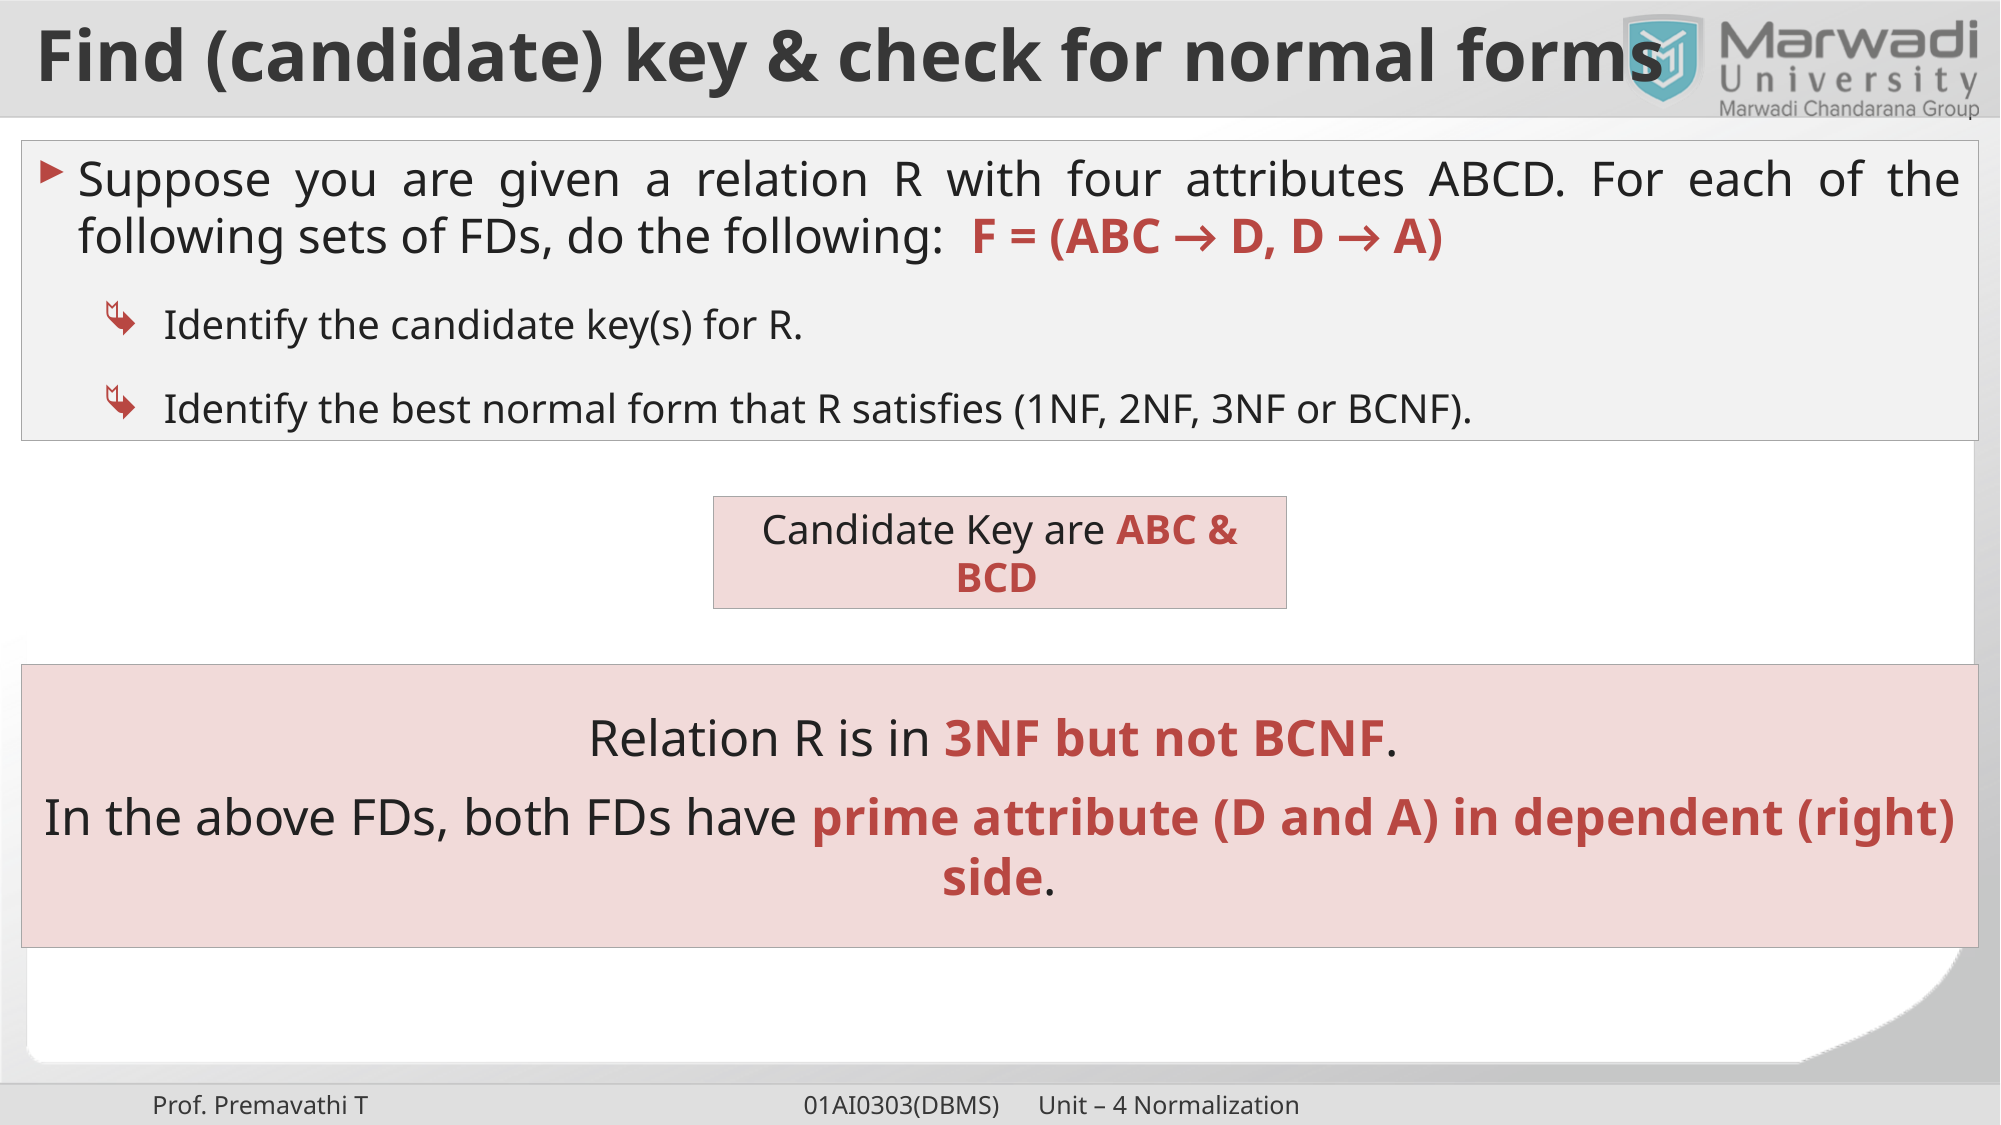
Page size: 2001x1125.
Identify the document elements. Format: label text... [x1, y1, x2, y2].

list Relation R is in 3NF but not BCNF. In the above FDs, both FDs have prime attribute (D and A) in dependent (right) side. [21, 664, 1979, 948]
title Find (candidate) key & check for normal forms [0, 0, 2000, 118]
text_box Candidate Key are ABC & BCD [713, 496, 1287, 609]
picture [0, 118, 2000, 1085]
text_box Suppose you are given a relation R with four attributes ABCD. For each of the following sets of FDs, do the following: F = (ABC → D, D → A) Identify the candidate key(s) for R. Identify the best normal form that R satisfies (1NF, 2NF, 3NF or BCNF). [21, 140, 1979, 441]
